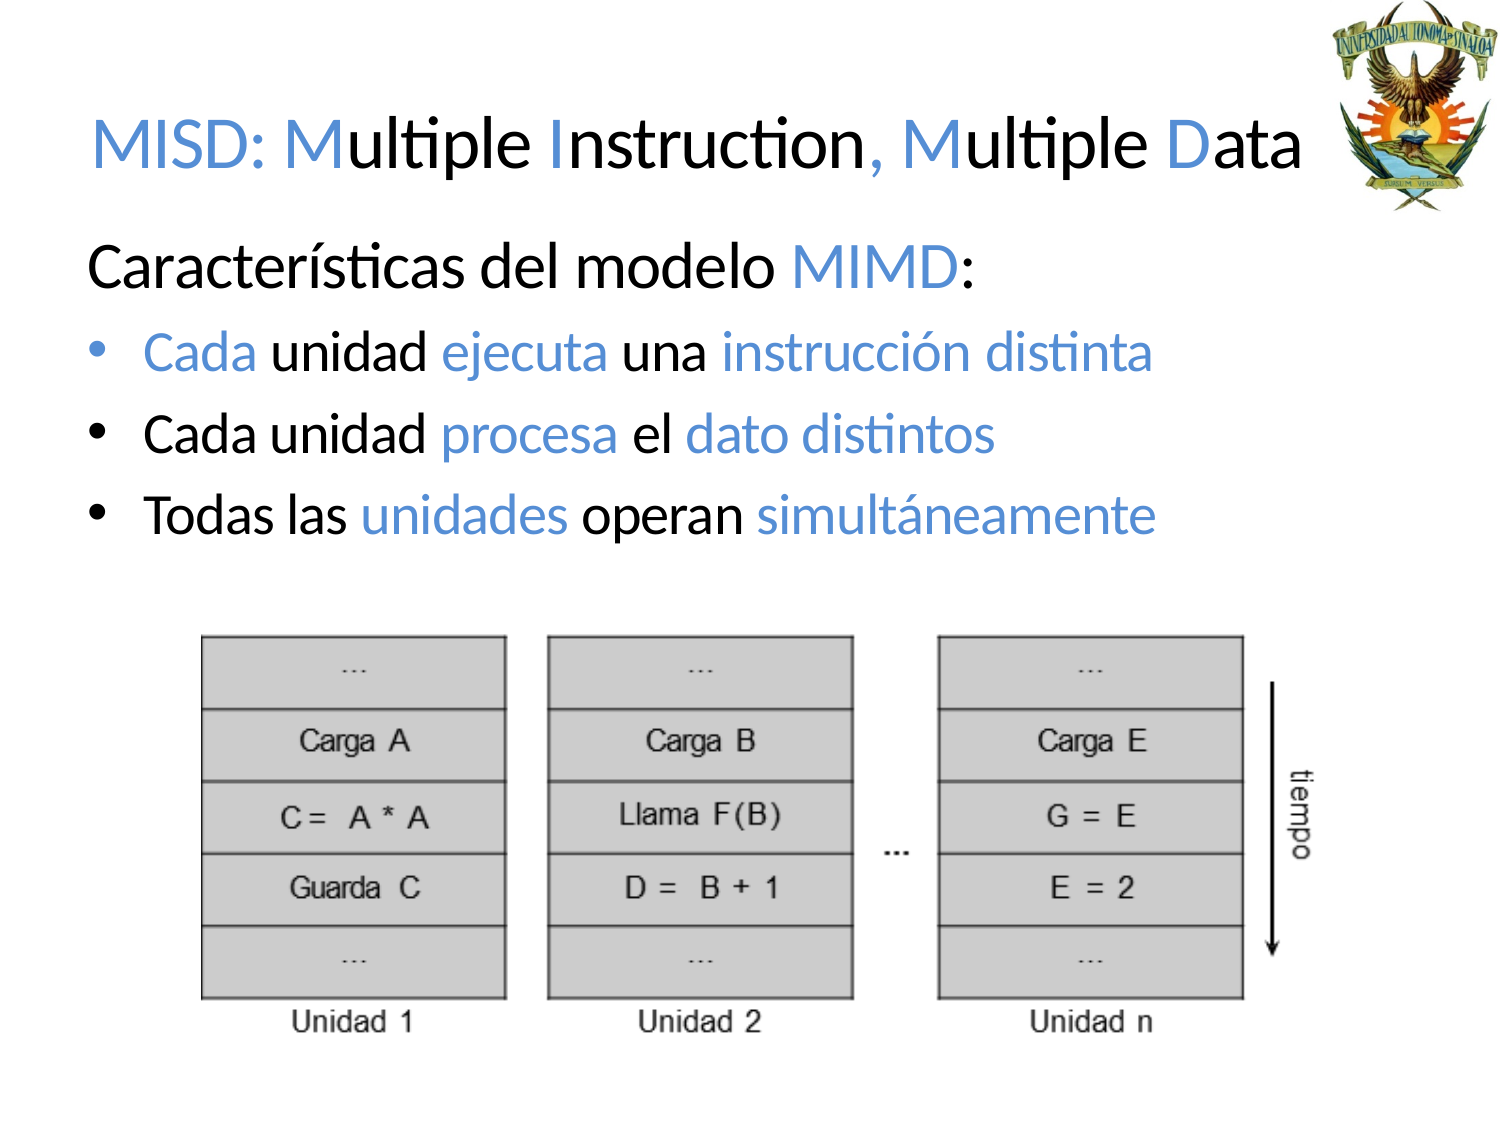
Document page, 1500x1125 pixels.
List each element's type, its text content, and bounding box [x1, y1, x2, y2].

title MISD: Multiple Instruction, Multiple Data [75, 45, 1325, 214]
list Características del modelo MIMD: Cada unidad ejecuta una instrucción distinta Cada unidad procesa el dato distintos Todas las unidades operan simultáneamente [72, 214, 1455, 1099]
picture [201, 633, 1331, 1059]
picture [1330, 0, 1500, 215]
